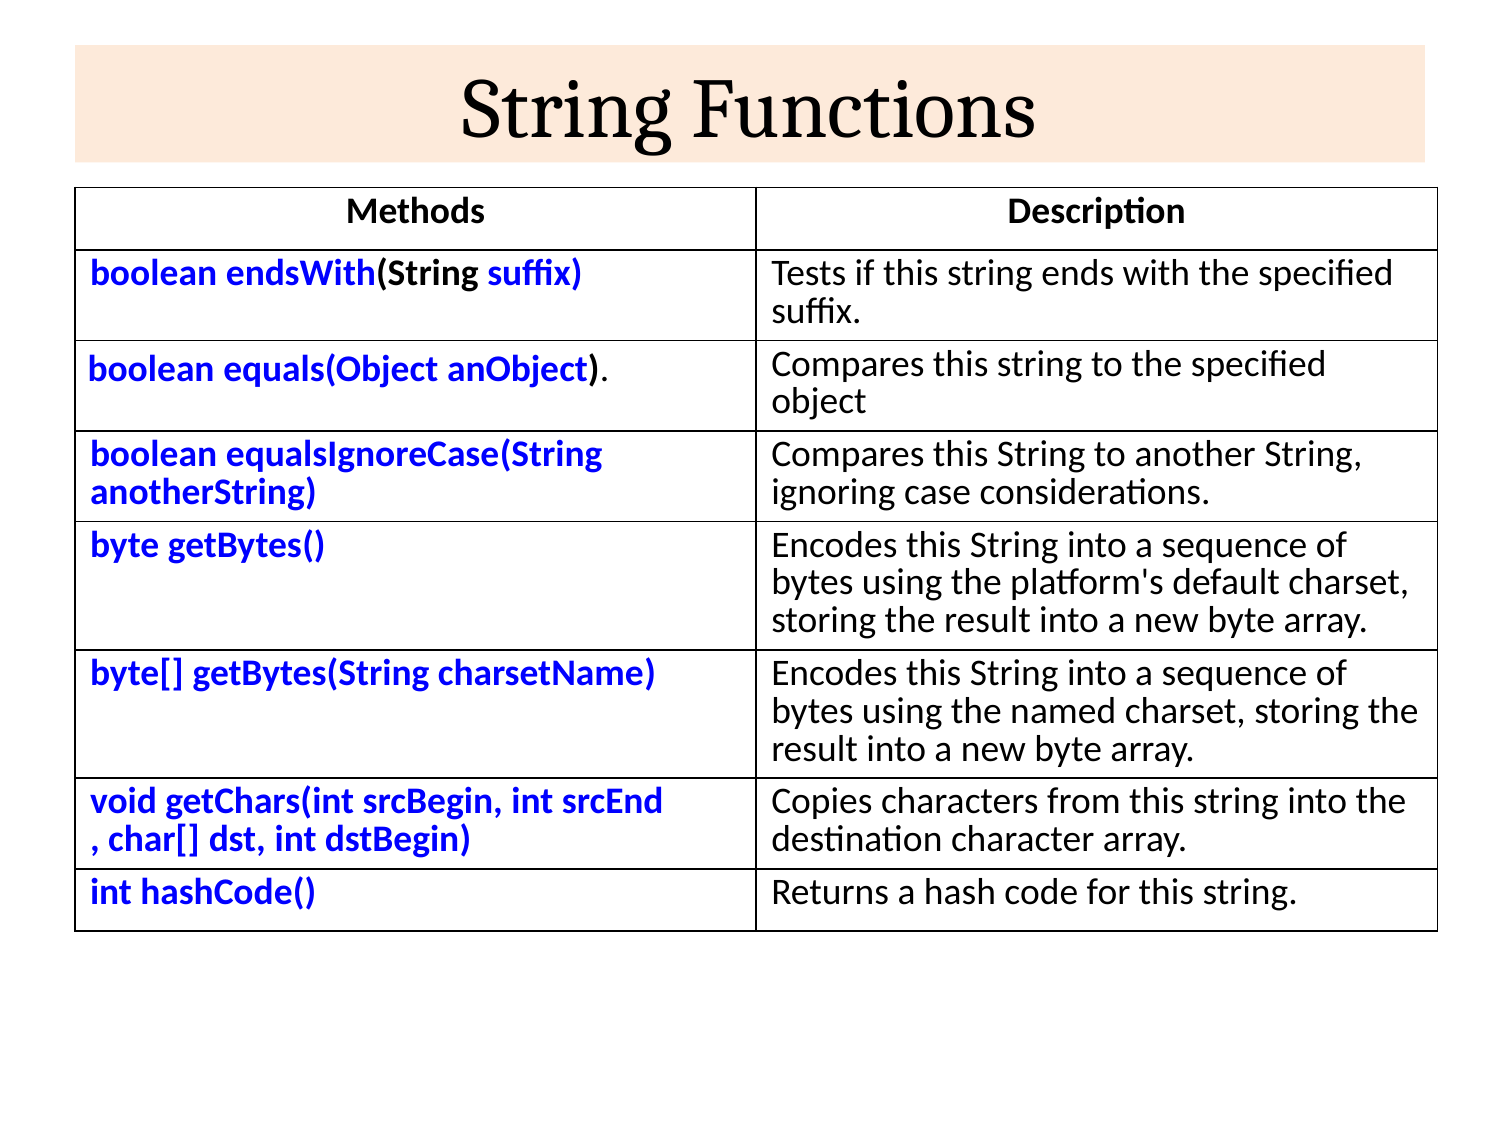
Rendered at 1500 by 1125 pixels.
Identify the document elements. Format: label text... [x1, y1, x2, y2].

table_cell Tests if this string ends with the specified suffix. [757, 251, 1437, 340]
table_cell Compares this String to another String, ignoring case considerations. [757, 432, 1437, 521]
table_cell Encodes this String into a sequence of bytes using the platform's default charset, storing the result into a new byte array. [757, 522, 1437, 649]
table_cell int hashCode() [76, 870, 755, 930]
table_cell boolean equals(Object anObject). [76, 341, 755, 430]
table_cell Copies characters from this string into the destination character array. [757, 779, 1437, 868]
table_cell boolean endsWith(String suffix) [76, 251, 755, 340]
table_cell Encodes this String into a sequence of bytes using the named charset, storing the result into a new byte array. [757, 651, 1437, 777]
table_cell byte[] getBytes(String charsetName) [76, 651, 755, 777]
table_header Description [757, 188, 1437, 249]
table_cell Returns a hash code for this string. [757, 870, 1437, 930]
title String Functions [75, 45, 1425, 163]
table_cell byte getBytes() [76, 522, 755, 649]
table_cell boolean equalsIgnoreCase(String anotherString) [76, 432, 755, 521]
table_cell void getChars(int srcBegin, int srcEnd, char[] dst, int dstBegin) [76, 779, 755, 868]
table_cell Compares this string to the specified object [757, 341, 1437, 430]
table_header Methods [76, 188, 755, 249]
